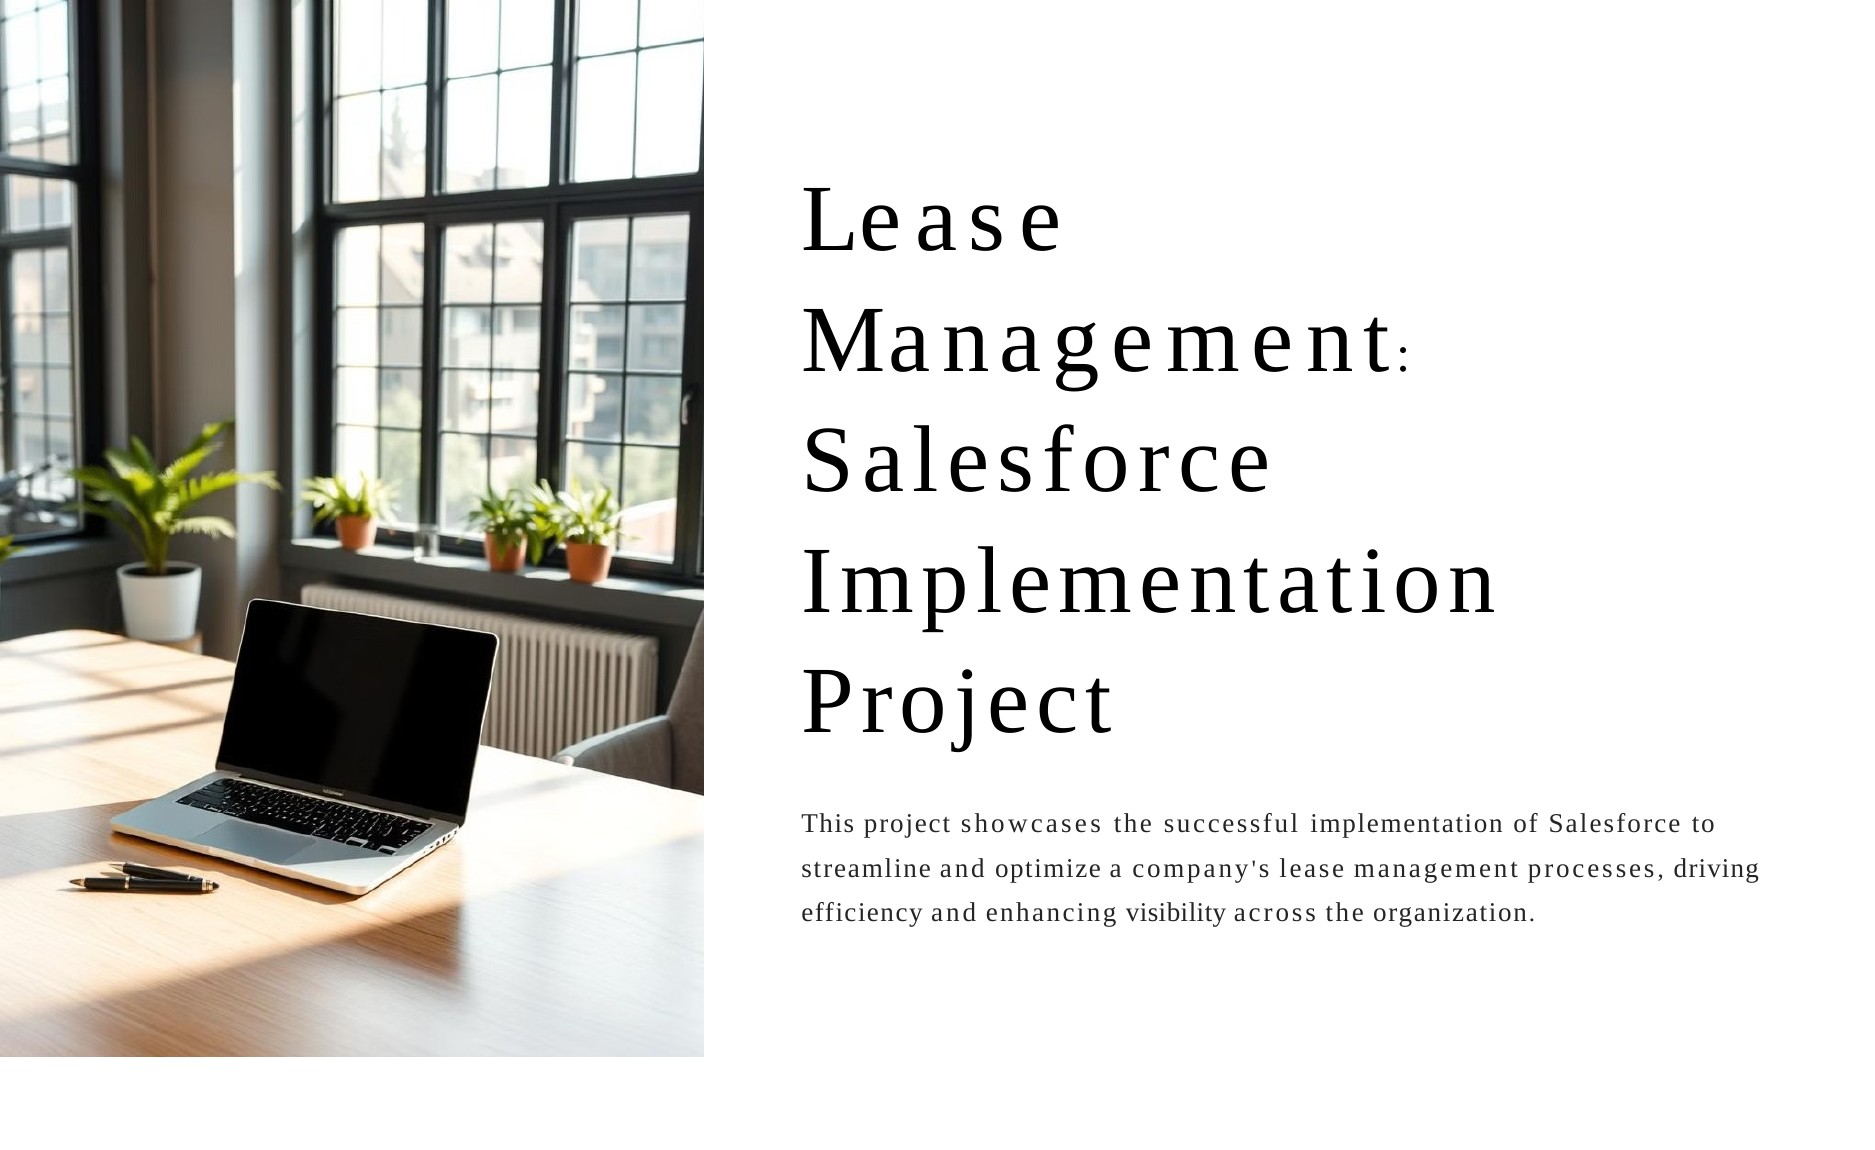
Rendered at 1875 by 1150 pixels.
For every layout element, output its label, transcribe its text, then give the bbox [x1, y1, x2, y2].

picture [0, 0, 704, 1057]
text_box Lease Management: Salesforce Implementation Project This project showcases the successful implementation of Salesforce to streamline and optimize a company's lease management processes, driving efficiency and enhancing visibility across the organization. [799, 146, 1771, 973]
